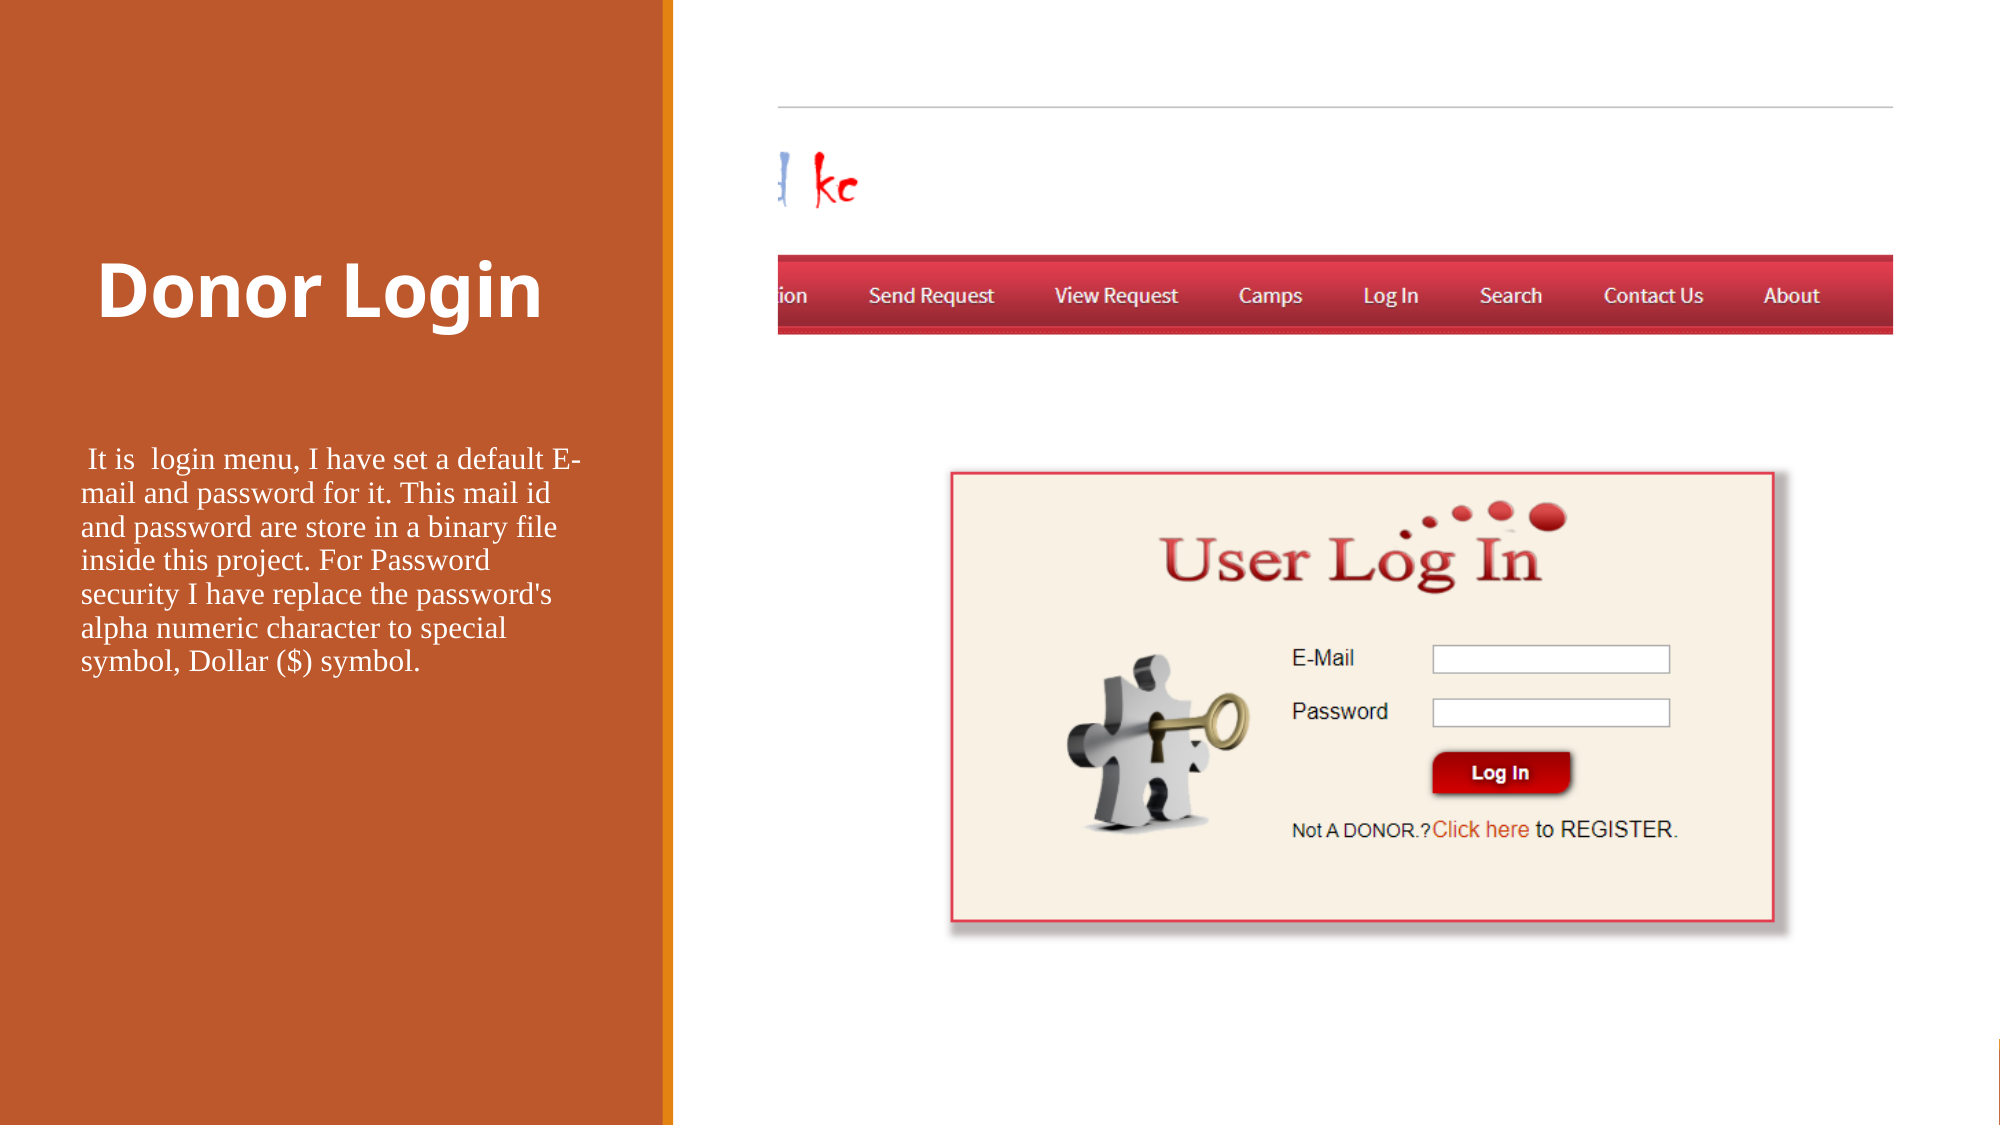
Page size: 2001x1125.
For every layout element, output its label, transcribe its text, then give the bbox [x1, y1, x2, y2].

picture [777, 104, 1894, 1021]
text_box [0, 0, 661, 1125]
text_box [674, 0, 2000, 1125]
title Donor Login [80, 84, 587, 430]
text_box [661, 0, 674, 1125]
list It is login menu, I have set a default E-mail and password for it. This mail id and password are store in a binary file inside this project. For Password security I have replace the password's alpha numeric character to special symbol, Dollar ($) symbol. [80, 435, 587, 983]
